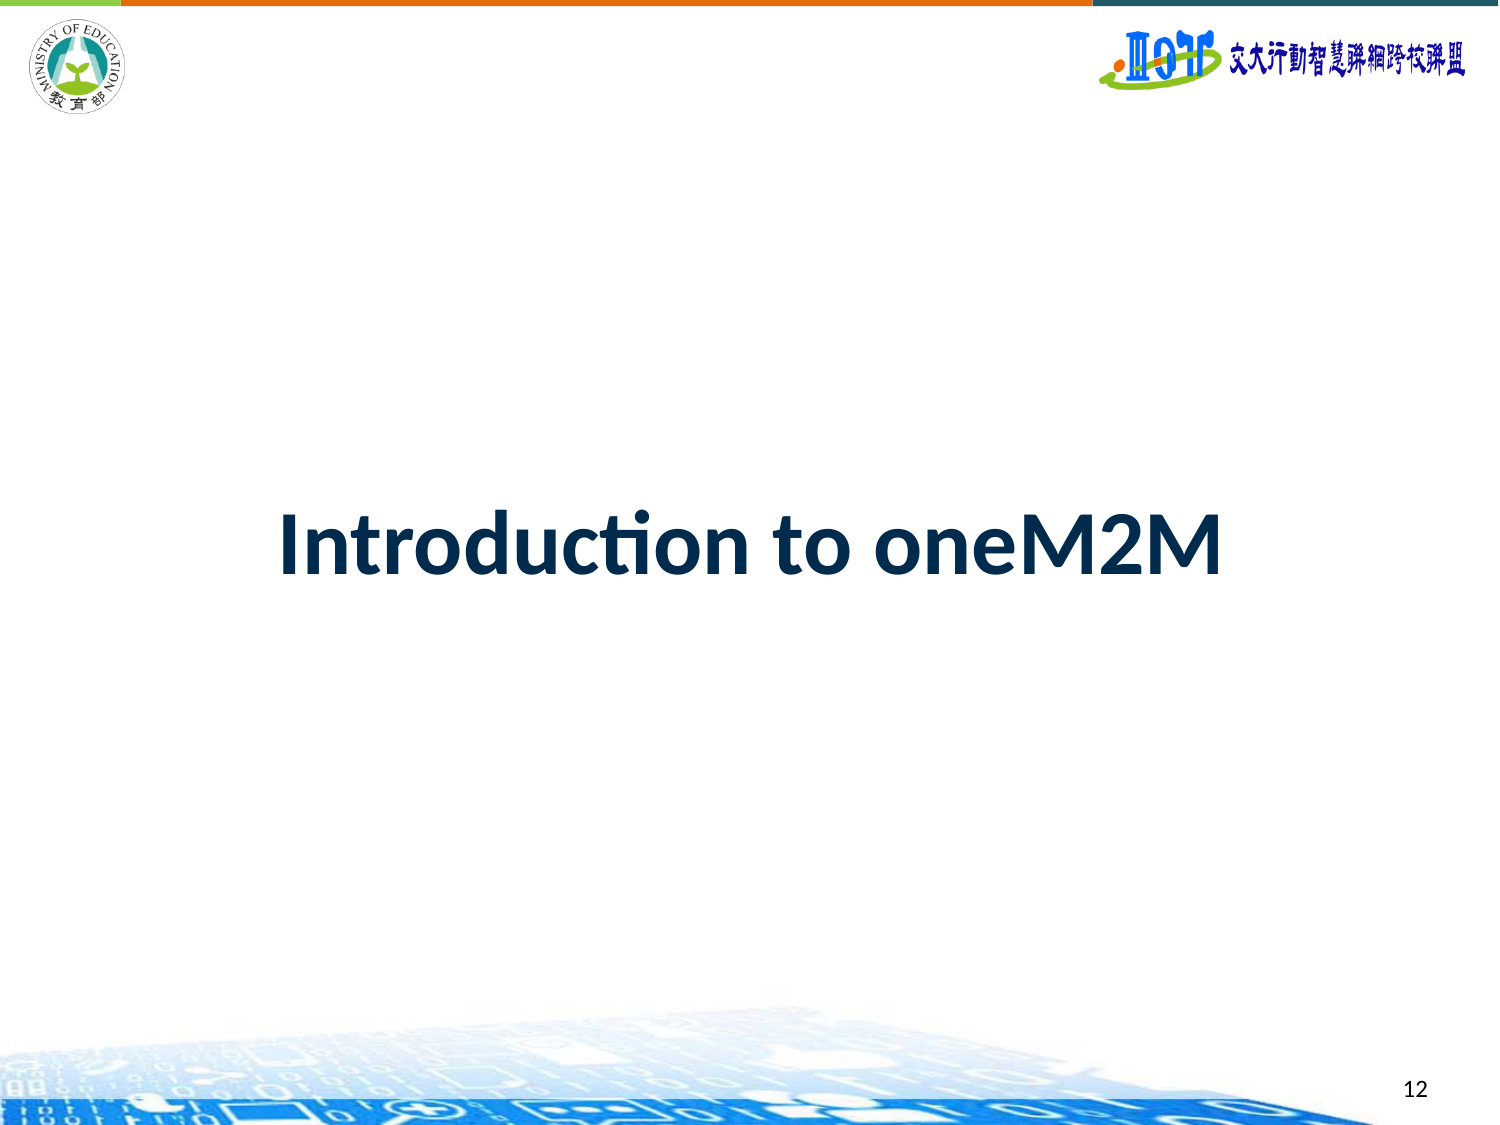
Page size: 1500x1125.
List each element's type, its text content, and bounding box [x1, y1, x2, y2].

slide_number 12 [1387, 1065, 1484, 1125]
picture [0, 987, 1377, 1125]
title Introduction to oneM2M [76, 444, 1427, 632]
picture [29, 19, 125, 114]
picture [1099, 30, 1465, 90]
